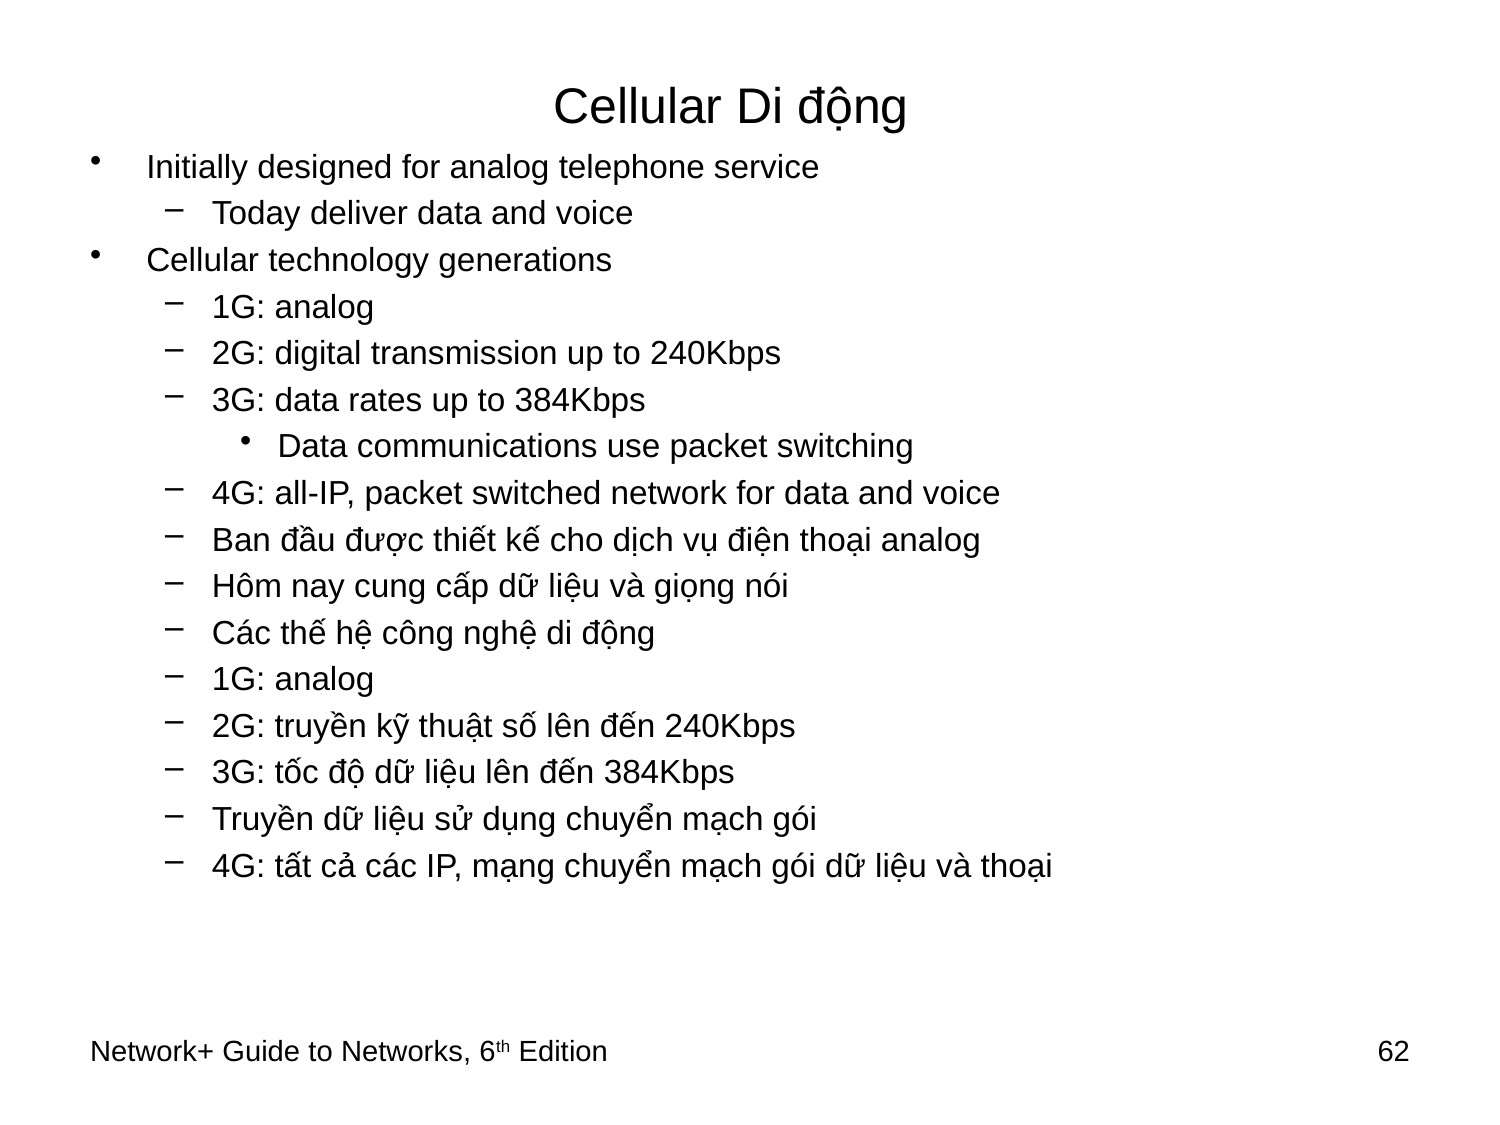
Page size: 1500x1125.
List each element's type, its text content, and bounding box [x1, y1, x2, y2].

footer Network+ Guide to Networks, 6th Edition [74, 1024, 988, 1103]
list Initially designed for analog telephone service Today deliver data and voice Cellular technology generations 1G: analog 2G: digital transmission up to 240Kbps 3G: data rates up to 384Kbps Data communications use packet switching 4G: all-IP, packet switched network for data and voice Ban đầu được thiết kế cho dịch vụ điện thoại analog Hôm nay cung cấp dữ liệu và giọng nói Các thế hệ công nghệ di động 1G: analog 2G: truyền kỹ thuật số lên đến 240Kbps 3G: tốc độ dữ liệu lên đến 384Kbps Truyền dữ liệu sử dụng chuyển mạch gói 4G: tất cả các IP, mạng chuyển mạch gói dữ liệu và thoại [75, 137, 1425, 880]
title Cellular Di động [75, 45, 1388, 137]
slide_number 62 [1074, 1024, 1426, 1103]
